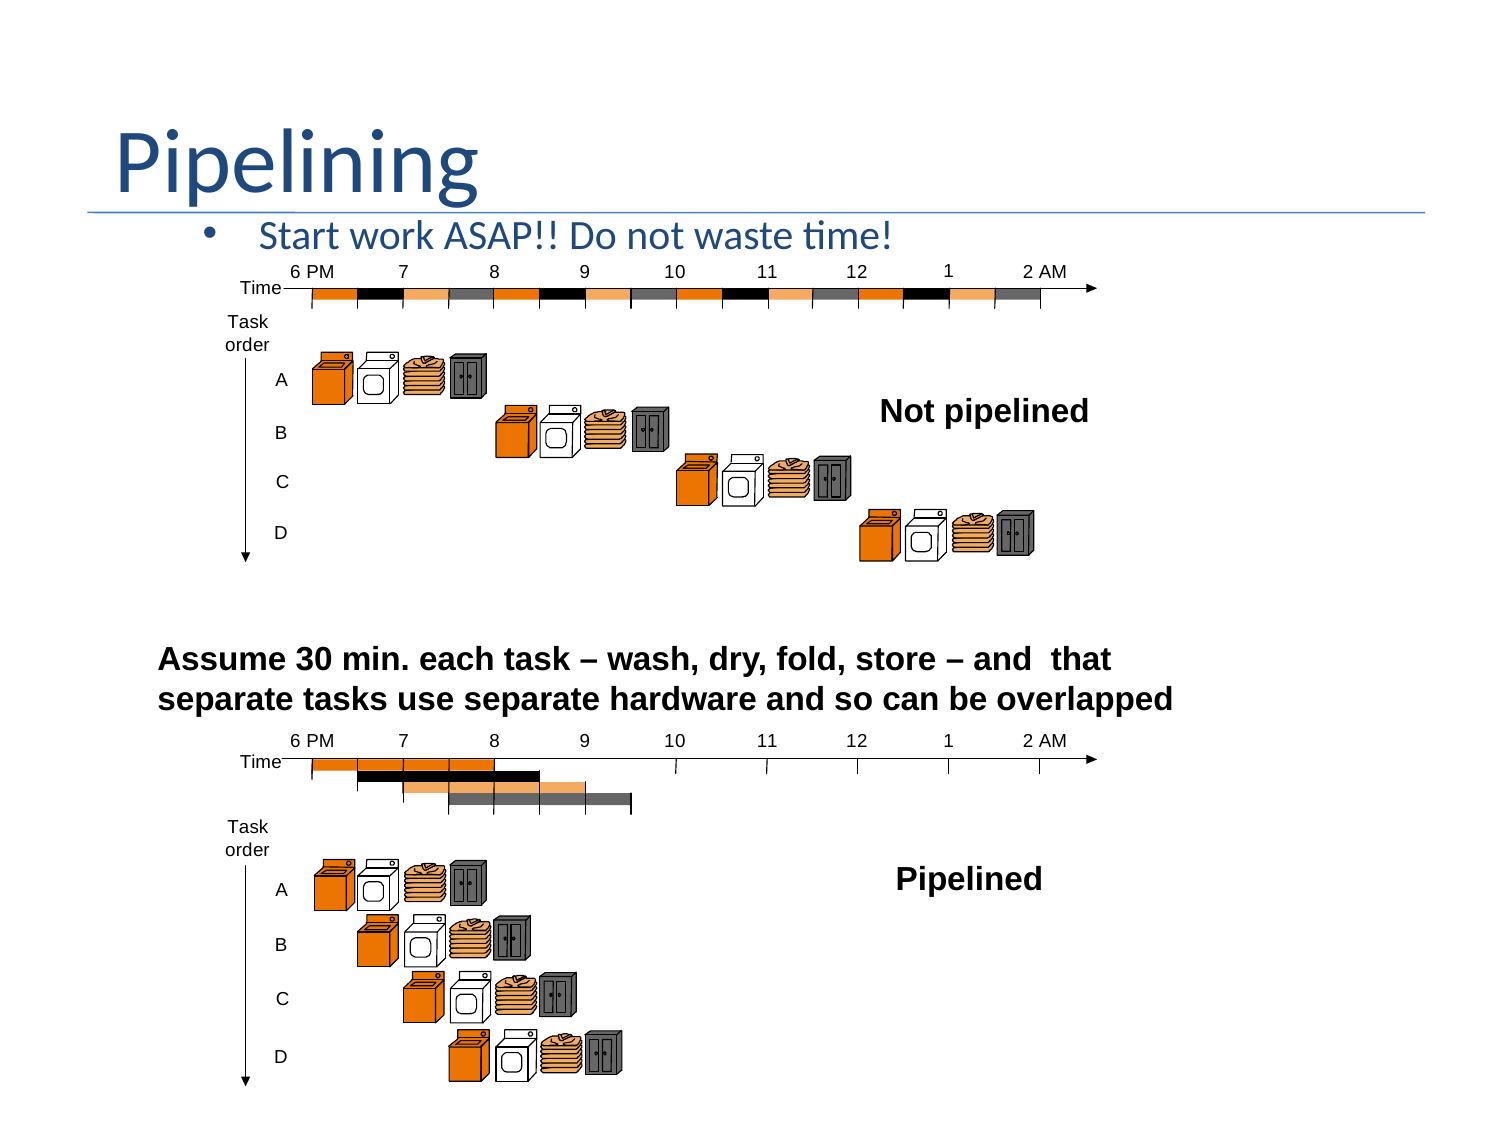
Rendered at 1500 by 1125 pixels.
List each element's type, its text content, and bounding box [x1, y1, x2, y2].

list Start work ASAP!! Do not waste time! [187, 199, 1463, 876]
text_box Assume 30 min. each task – wash, dry, fold, store – and that separate tasks use separate hardware and so can be overlapped [1104, 629, 1190, 725]
title Pipelining [99, 62, 1379, 251]
picture [224, 258, 1101, 1088]
text_box Assume 30 min. each task – wash, dry, fold, store – and that separate tasks use separate hardware and so can be overlapped [142, 629, 219, 725]
